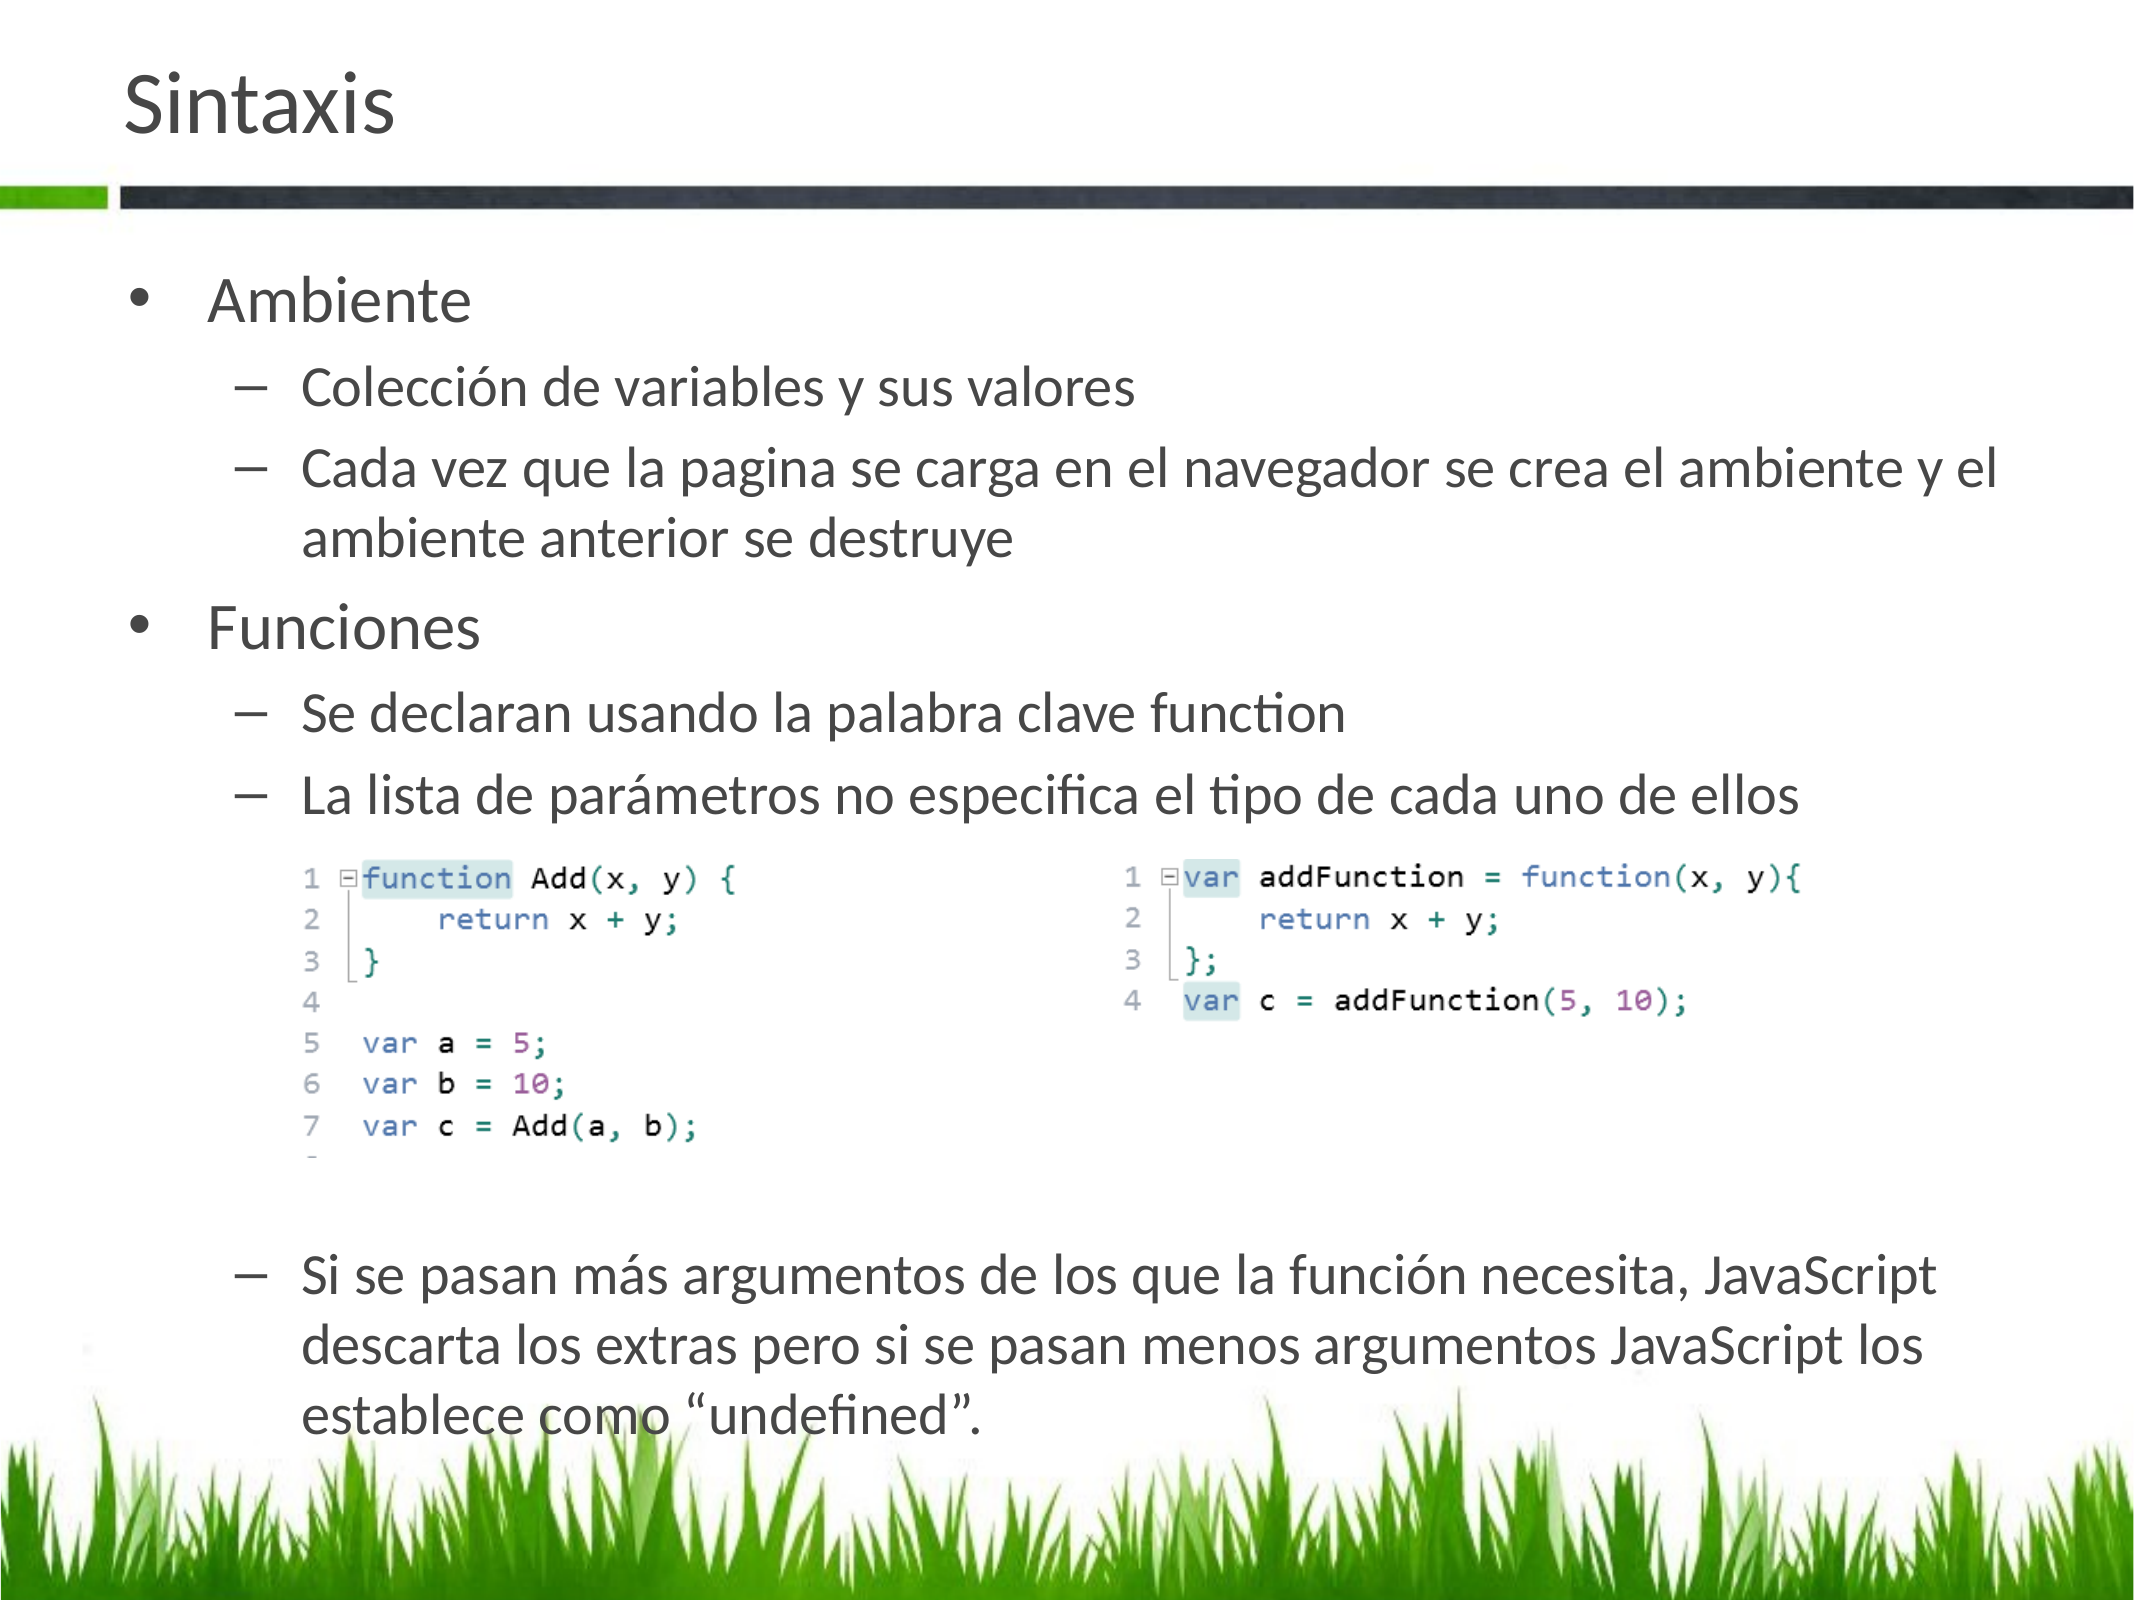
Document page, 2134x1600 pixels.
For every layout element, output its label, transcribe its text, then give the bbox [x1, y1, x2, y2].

picture [0, 0, 2134, 1600]
title Sintaxis [101, 17, 2063, 178]
list Ambiente Colección de variables y sus valores Cada vez que la pagina se carga en el navegador se crea el ambiente y el ambiente anterior se destruye Funciones Se declaran usando la palabra clave function La lista de parámetros no especifica el tipo de cada uno de ellos Si se pasan más argumentos de los que la función necesita, JavaScript descarta los extras pero si se pasan menos argumentos JavaScript los establece como “undefined”. [106, 245, 2027, 1430]
